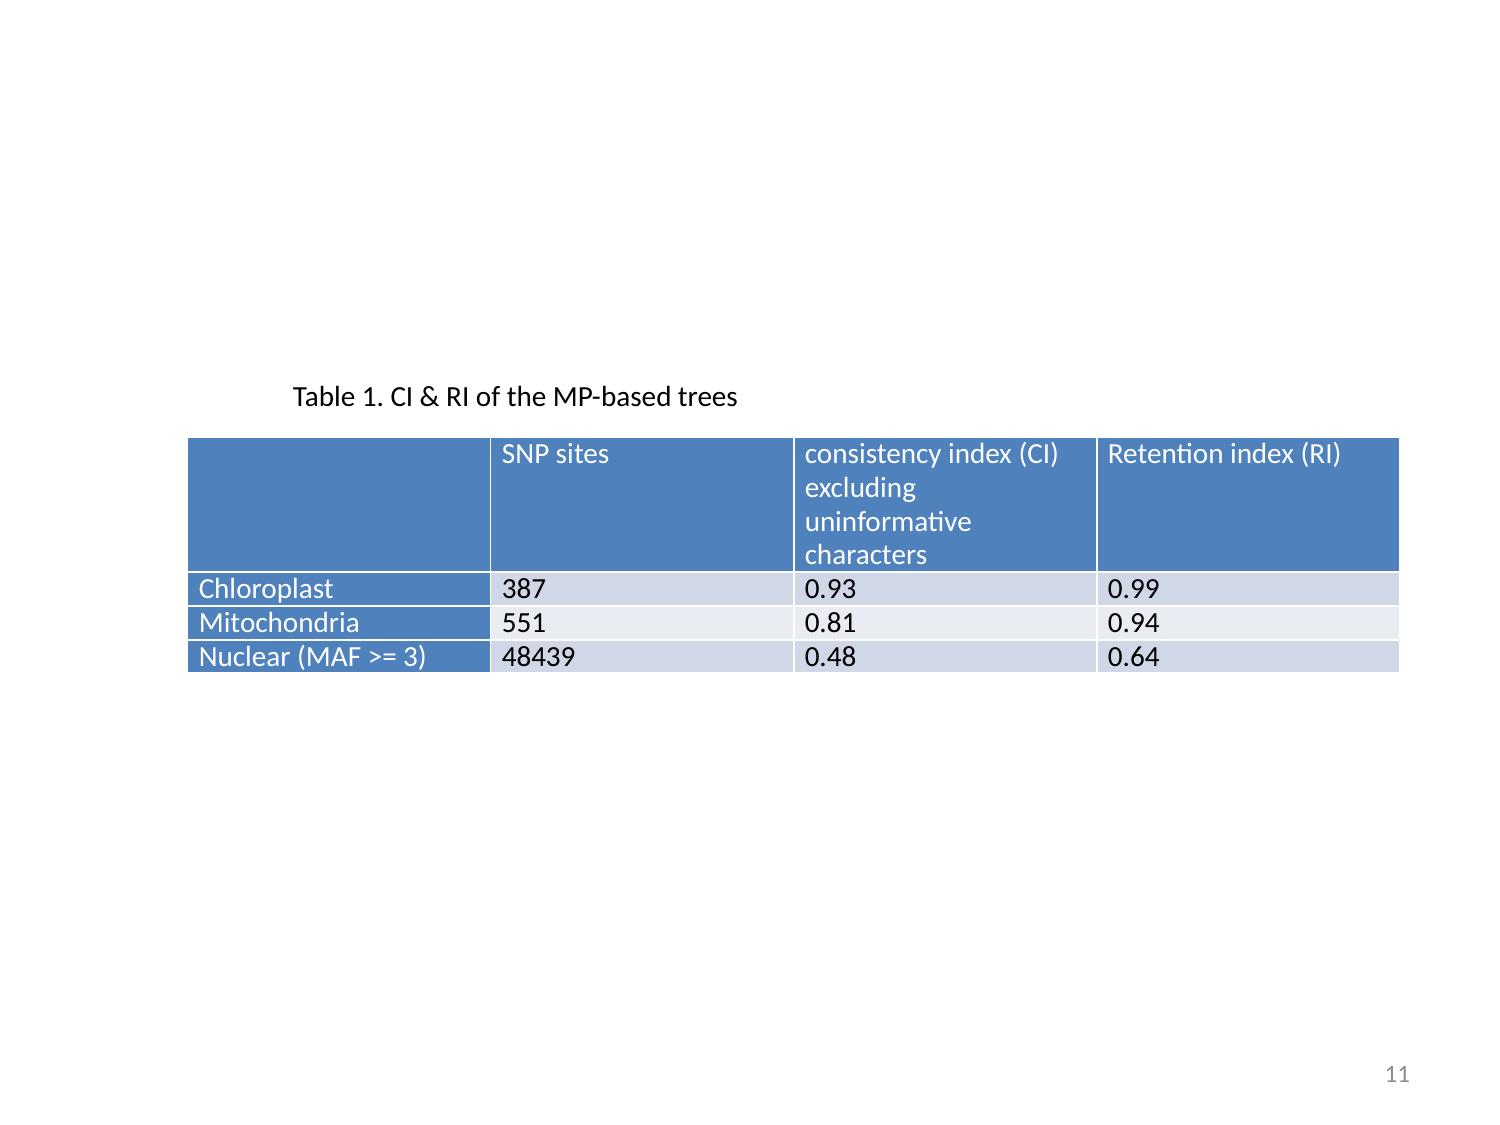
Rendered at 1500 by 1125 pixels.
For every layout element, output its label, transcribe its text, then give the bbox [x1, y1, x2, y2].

table_cell 0.94 [1098, 607, 1399, 639]
table_cell Nuclear (MAF >= 3) [188, 641, 490, 672]
table_header SNP sites [491, 438, 793, 571]
table_cell 48439 [491, 641, 793, 672]
table_cell 0.81 [795, 607, 1096, 639]
table_cell Chloroplast [188, 573, 490, 605]
table_cell 0.48 [795, 641, 1096, 672]
table_header Retention index (RI) [1098, 438, 1399, 571]
text_box Table 1. CI & RI of the MP-based trees [277, 370, 754, 455]
table_cell 0.64 [1098, 641, 1399, 672]
table_header [188, 438, 490, 571]
slide_number 11 [1074, 1042, 1425, 1103]
table_cell 387 [491, 573, 793, 605]
table_cell 0.99 [1098, 573, 1399, 605]
table_header consistency index (CI) excluding uninformative characters [795, 438, 1096, 571]
table_cell 551 [491, 607, 793, 639]
table_cell Mitochondria [188, 607, 490, 639]
table_cell 0.93 [795, 573, 1096, 605]
